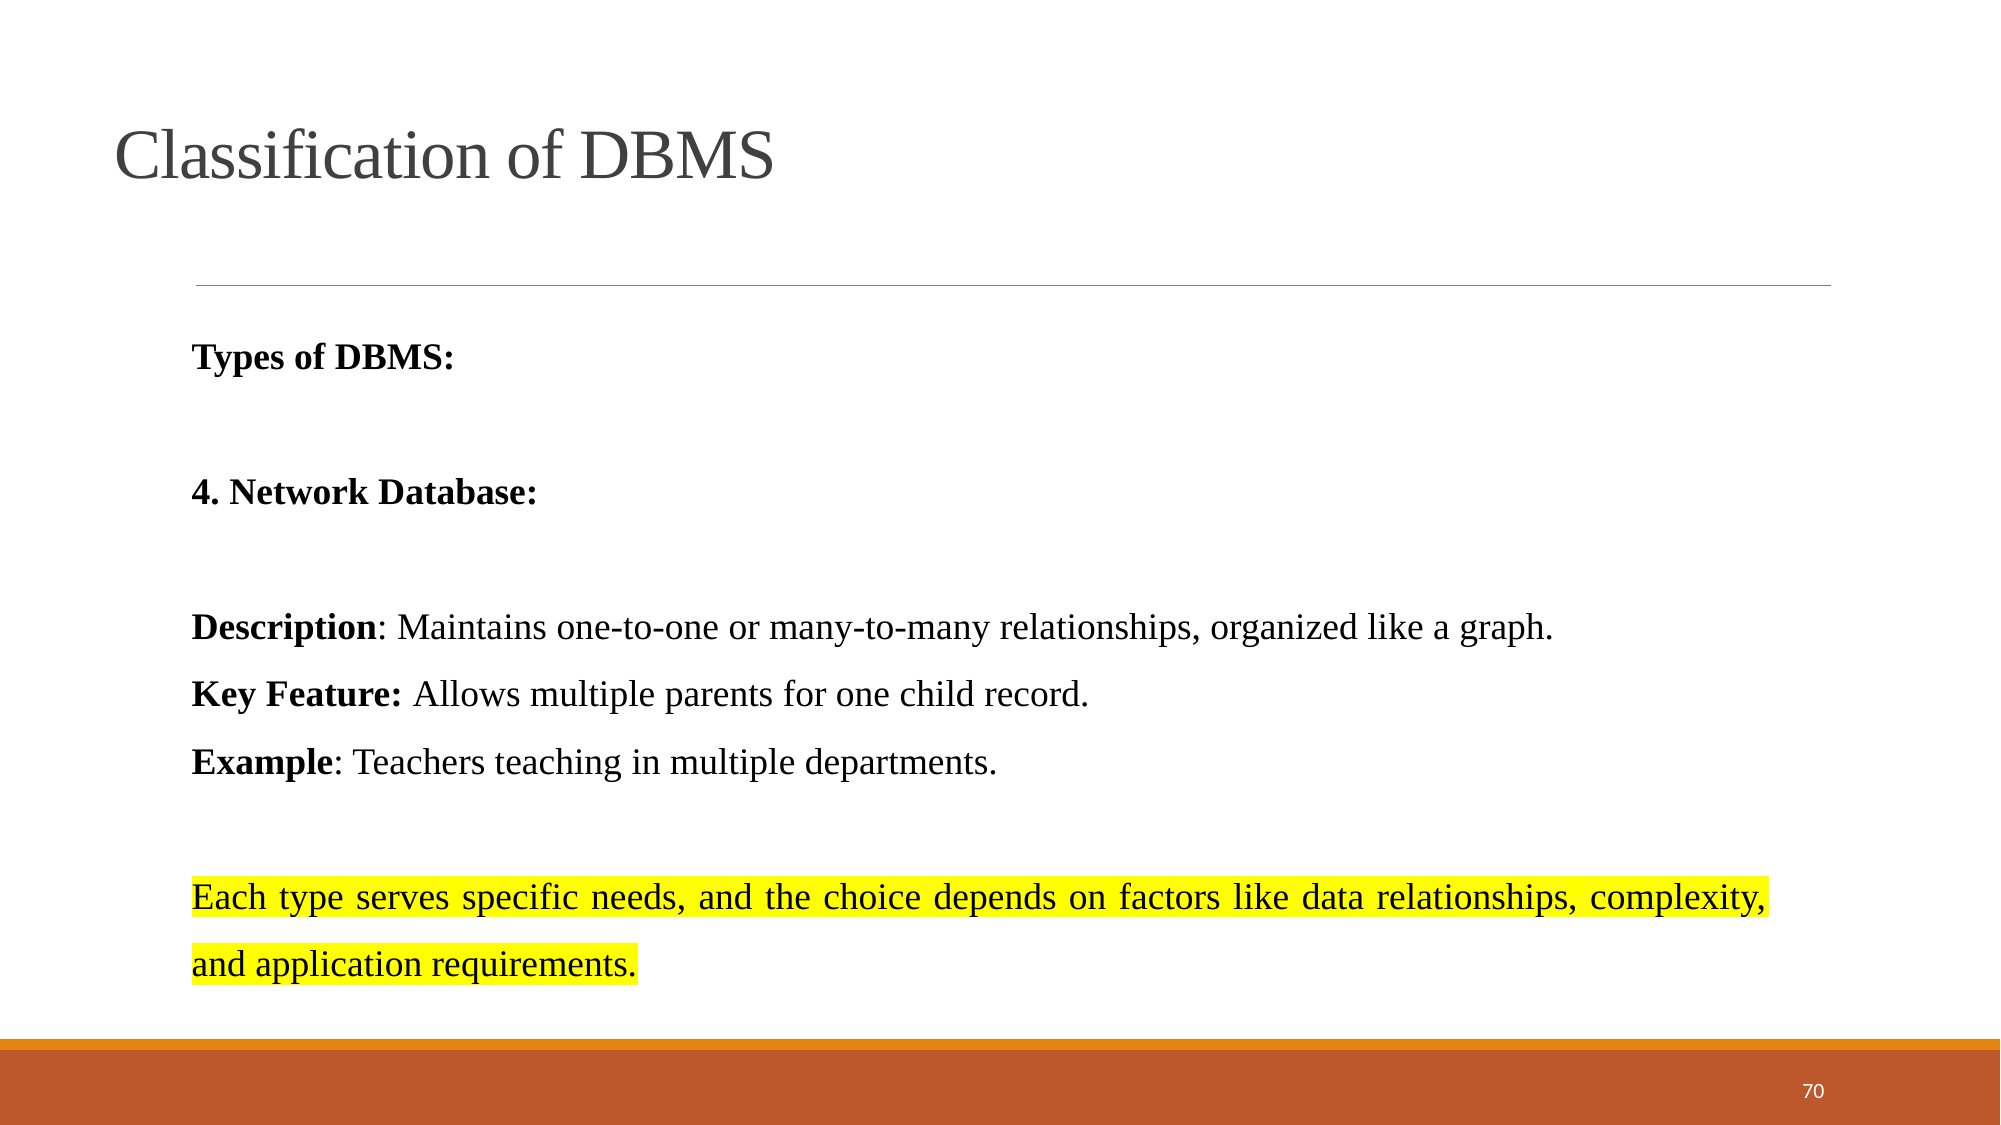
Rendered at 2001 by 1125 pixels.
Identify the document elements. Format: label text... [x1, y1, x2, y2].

text_box Classification of DBMS [99, 59, 1946, 201]
slide_number 70 [1624, 1059, 1840, 1120]
text_box Types of DBMS: 4. Network Database: Description: Maintains one-to-one or many-to-many relationships, organized like a graph. Key Feature: Allows multiple parents for one child record. Example: Teachers teaching in multiple departments. Each type serves specific needs, and the choice depends on factors like data relationships, complexity, and application requirements. [176, 301, 1784, 992]
